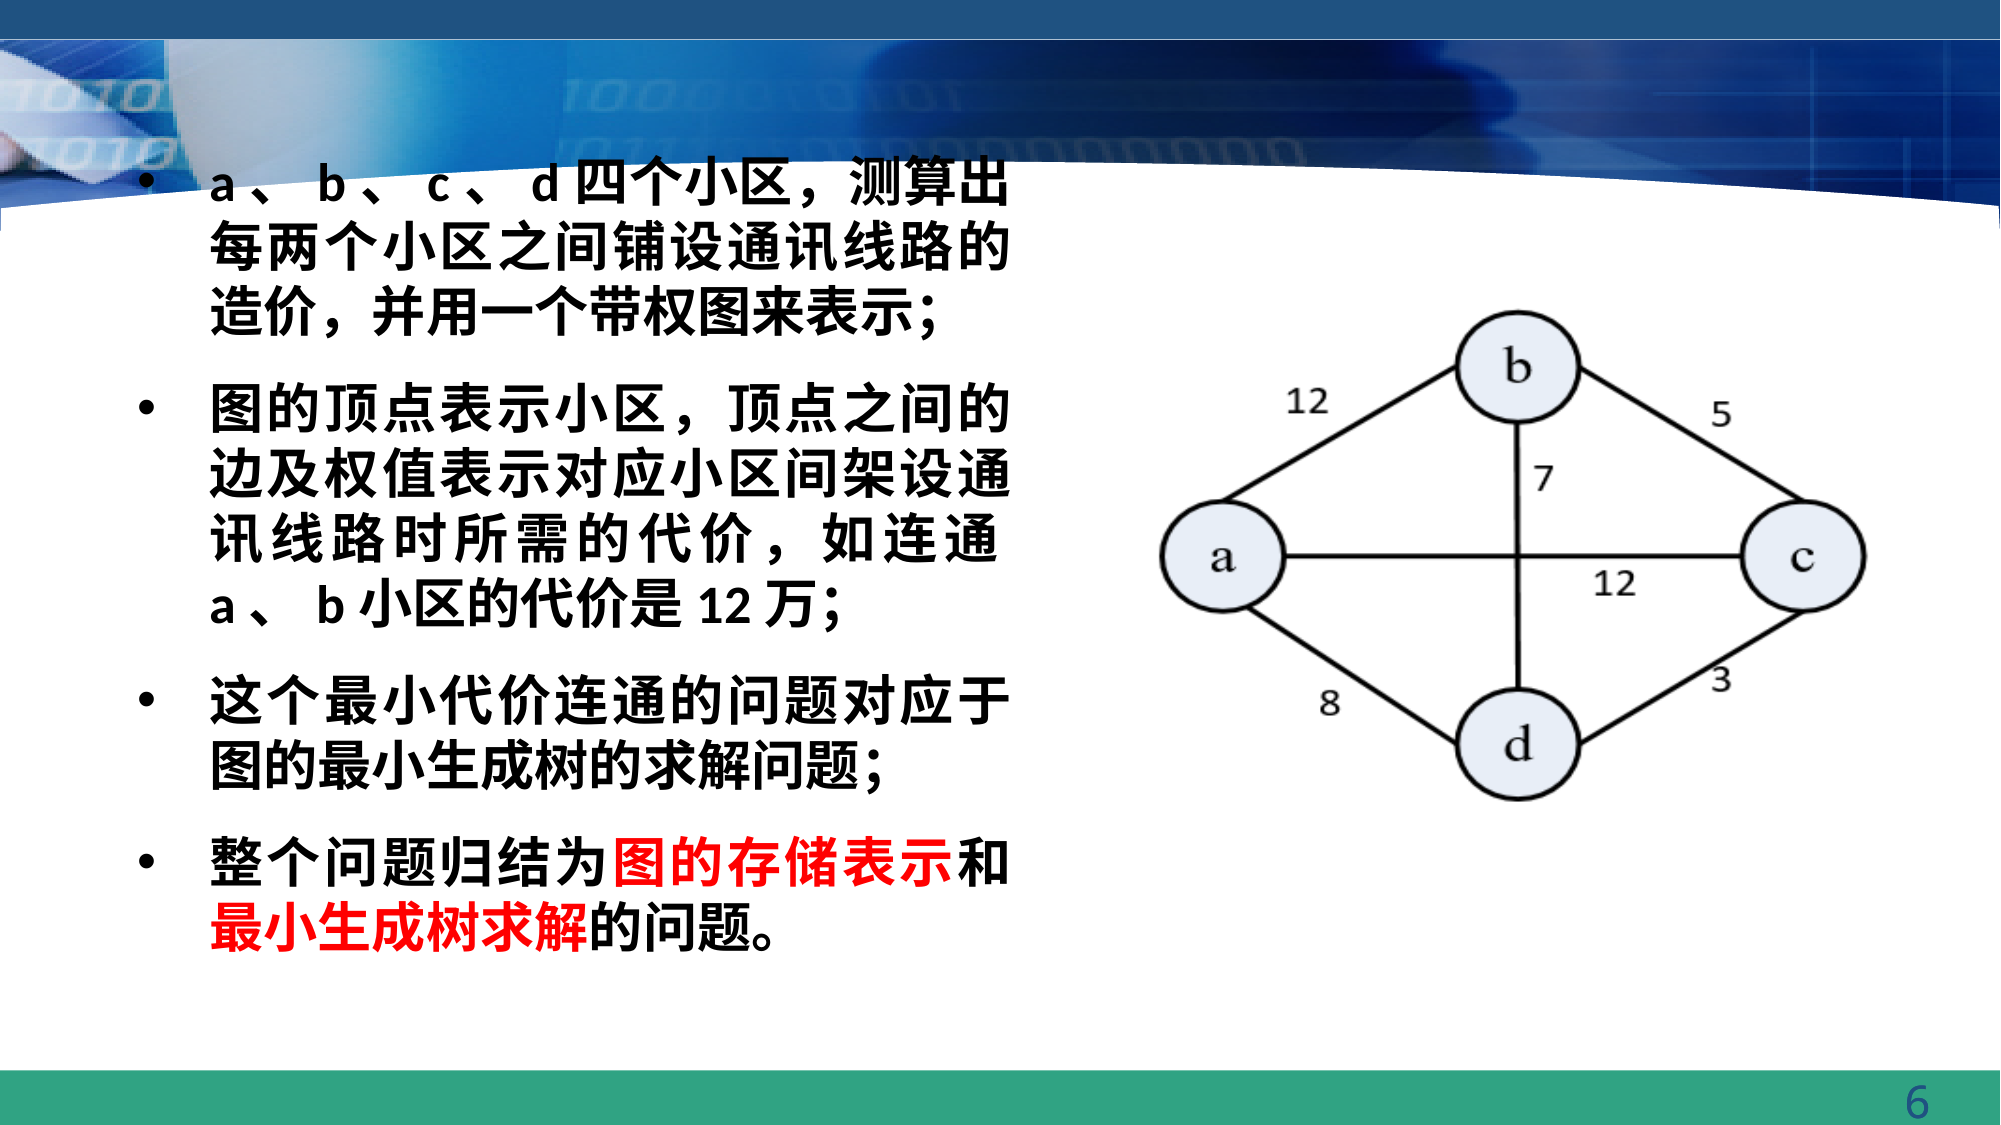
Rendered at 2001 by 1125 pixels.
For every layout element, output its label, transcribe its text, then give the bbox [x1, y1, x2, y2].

picture [0, 40, 2000, 213]
picture [1066, 291, 1976, 861]
text_box a、b、c、d四个小区，测算出每两个小区之间铺设通讯线路的造价，并用一个带权图来表示； 图的顶点表示小区，顶点之间的边及权值表示对应小区间架设通讯线路时所需的代价，如连通a、b小区的代价是12万； 这个最小代价连通的问题对应于图的最小生成树的求解问题； 整个问题归结为图的存储表示和最小生成树求解的问题。 [117, 137, 1032, 968]
